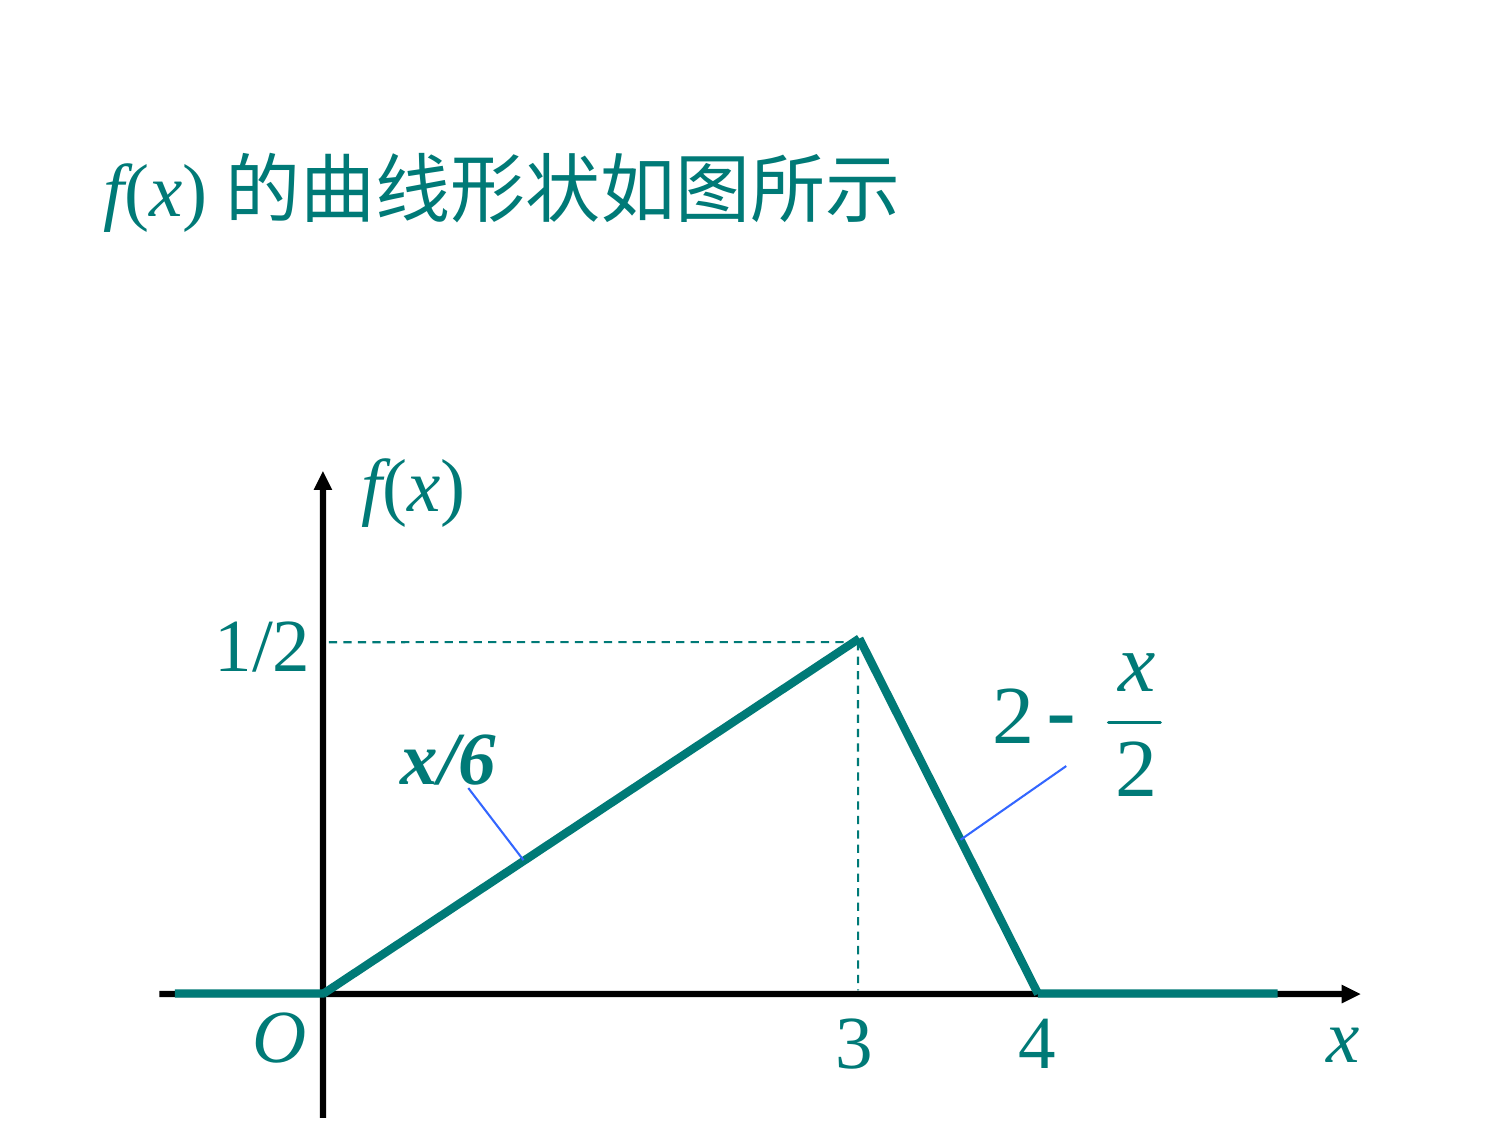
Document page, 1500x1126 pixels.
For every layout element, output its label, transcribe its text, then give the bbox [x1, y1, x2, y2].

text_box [159, 428, 1376, 1118]
title f(x)的曲线形状如图所示 [49, 92, 1451, 281]
